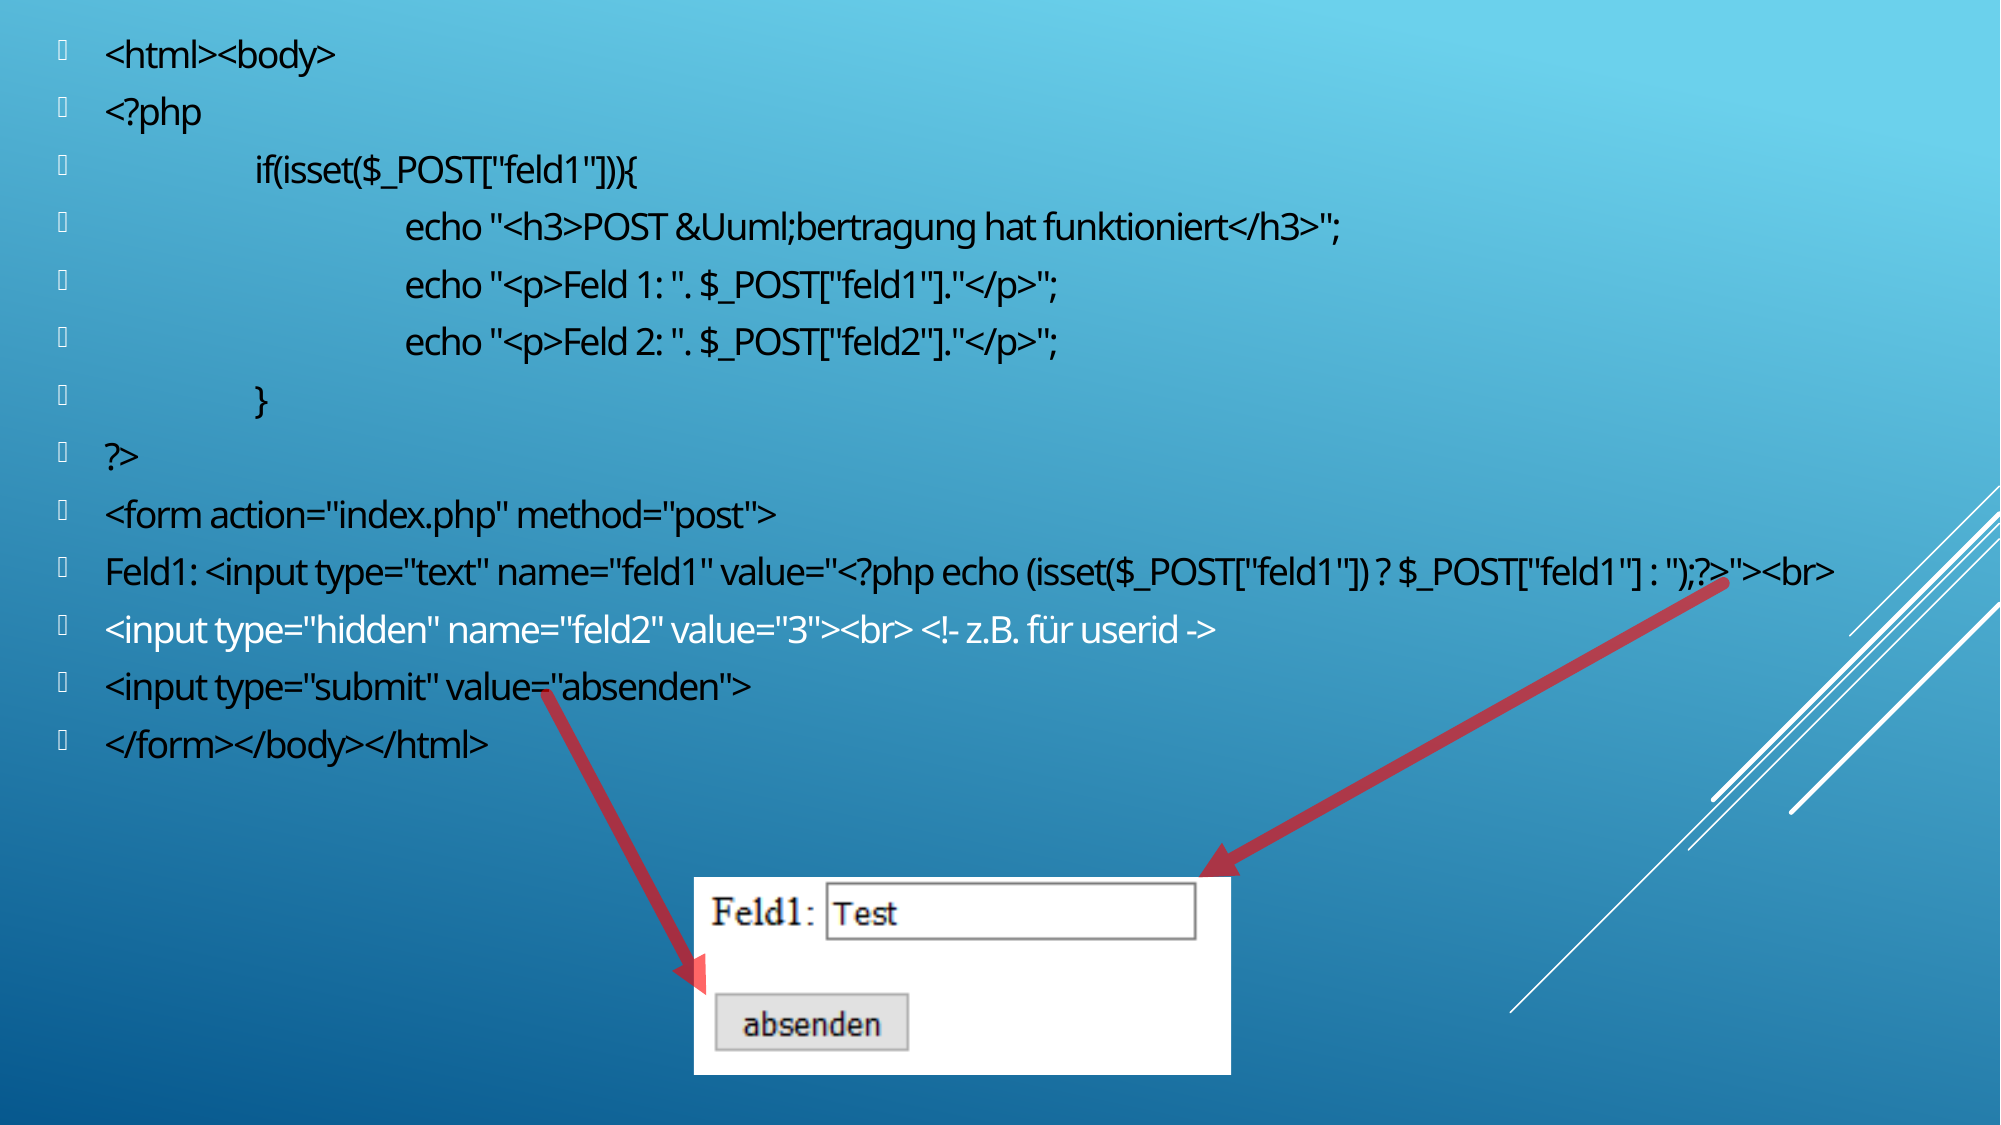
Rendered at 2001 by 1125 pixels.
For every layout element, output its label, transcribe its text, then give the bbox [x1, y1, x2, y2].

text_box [1198, 583, 1724, 878]
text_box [546, 694, 707, 996]
picture [693, 877, 1232, 1075]
text_box <html><body> <?php if(isset($_POST["feld1"])){ echo "<h3>POST &Uuml;bertragung hat funktioniert</h3>"; echo "<p>Feld 1: ". $_POST["feld1"]."</p>"; echo "<p>Feld 2: ". $_POST["feld2"]."</p>"; } ?> <form action="index.php" method="post"> Feld1: <input type="text" name="feld1" value="<?php echo (isset($_POST["feld1"]) ? $_POST["feld1"] : '');?>"><br> <input type="hidden" name="feld2" value="3"><br> <!- z.B. für userid -> <input type="submit" value="absenden"> </form></body></html> [42, 101, 2000, 695]
